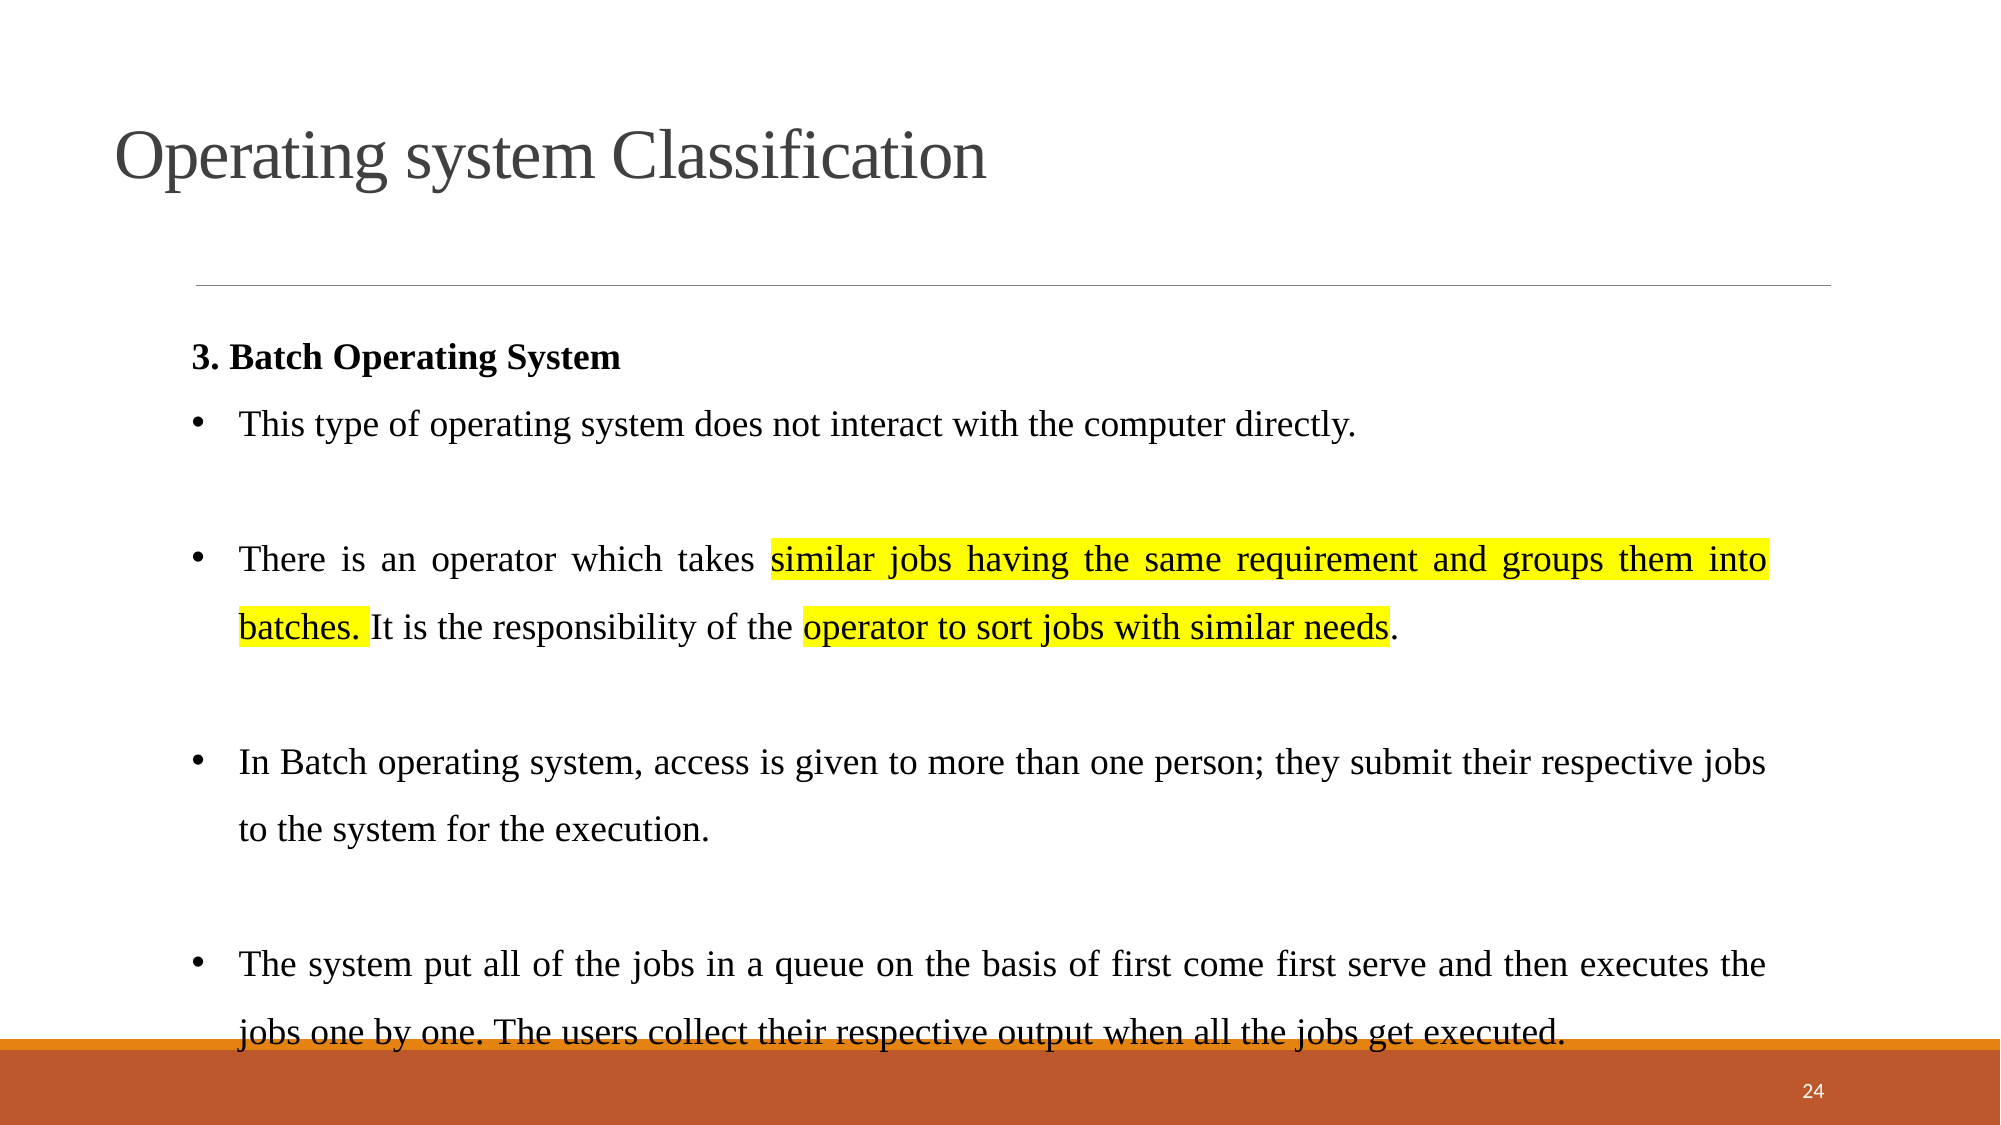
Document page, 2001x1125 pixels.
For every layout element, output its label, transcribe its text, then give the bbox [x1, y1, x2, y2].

slide_number 24 [1624, 1059, 1840, 1120]
text_box 3. Batch Operating System This type of operating system does not interact with the computer directly. There is an operator which takes similar jobs having the same requirement and groups them into batches. It is the responsibility of the operator to sort jobs with similar needs. In Batch operating system, access is given to more than one person; they submit their respective jobs to the system for the execution. The system put all of the jobs in a queue on the basis of first come first serve and then executes the jobs one by one. The users collect their respective output when all the jobs get executed. [176, 301, 1784, 1060]
text_box Operating system Classification [99, 59, 1946, 201]
